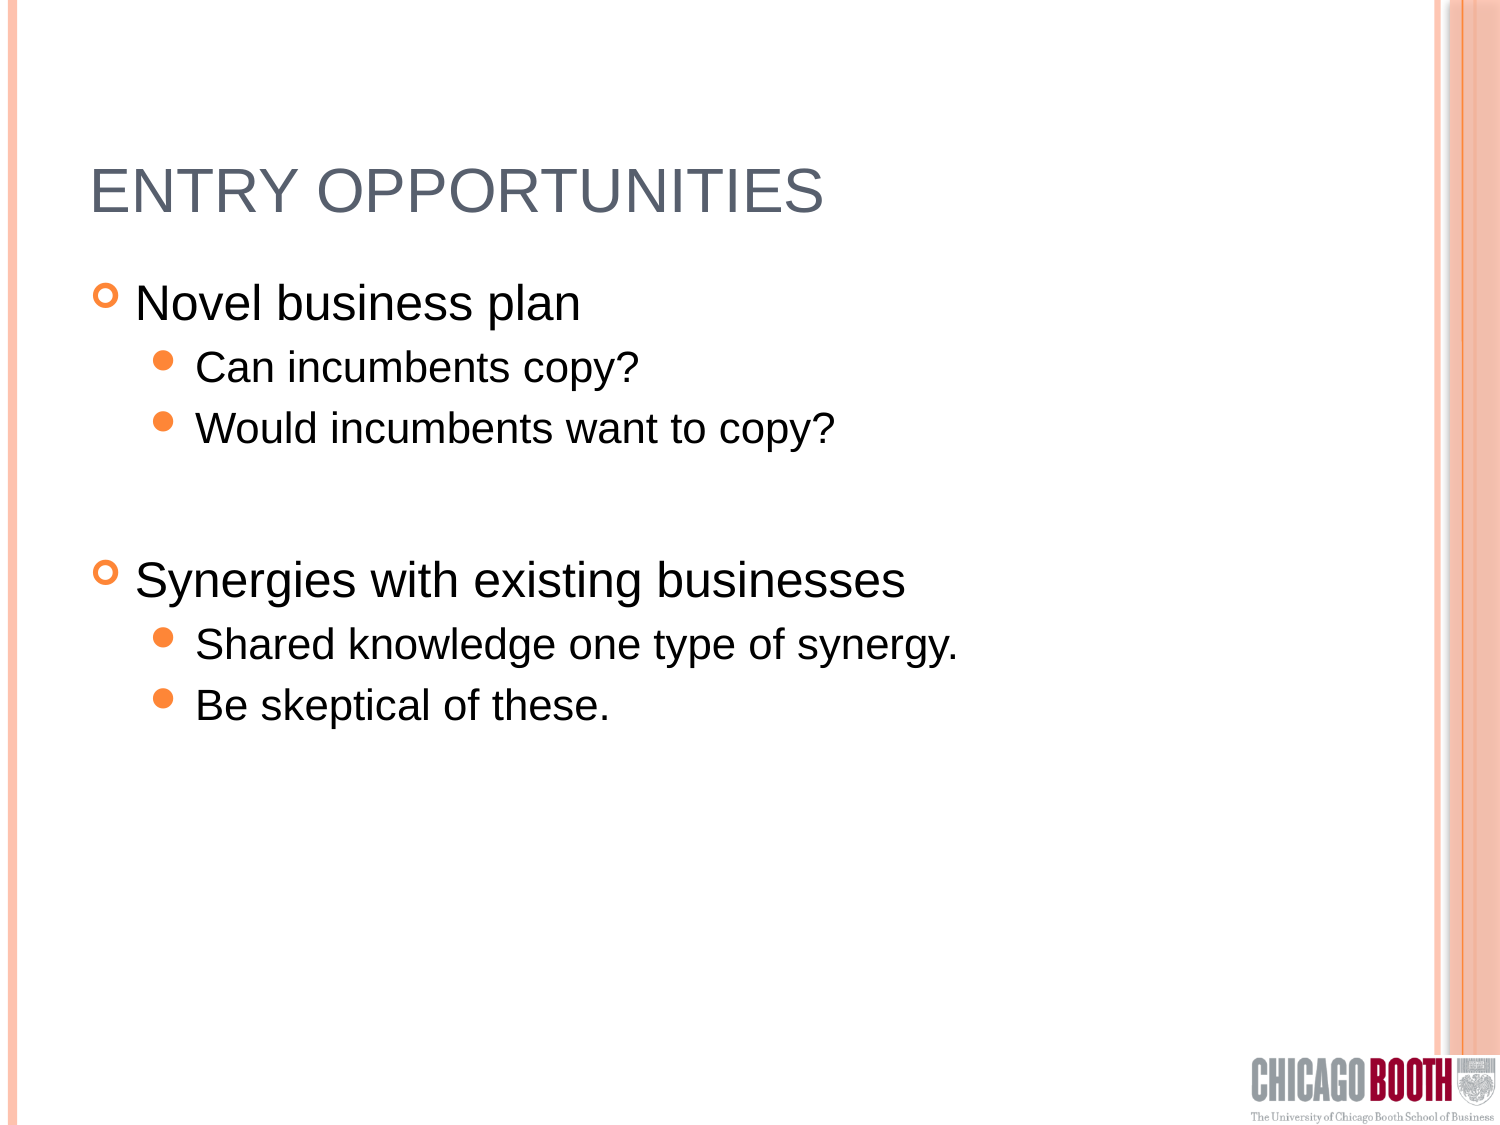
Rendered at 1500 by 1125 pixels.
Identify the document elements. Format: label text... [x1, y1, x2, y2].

list Novel business plan Can incumbents copy? Would incumbents want to copy? Synergies with existing businesses Shared knowledge one type of synergy. Be skeptical of these. [74, 262, 1301, 1063]
picture [1246, 1055, 1500, 1125]
title Entry opportunities [75, 45, 1300, 233]
